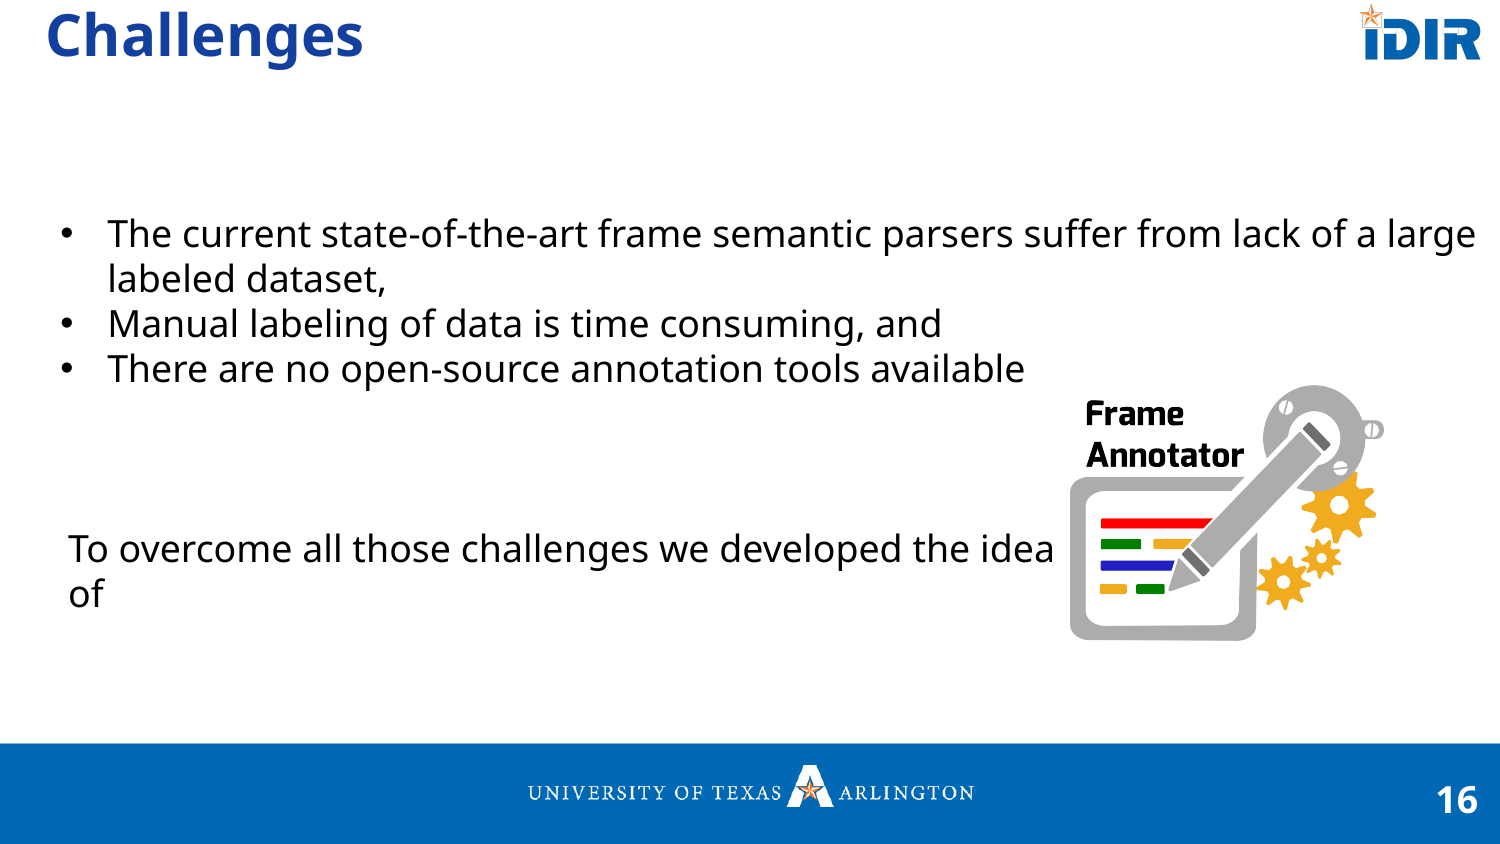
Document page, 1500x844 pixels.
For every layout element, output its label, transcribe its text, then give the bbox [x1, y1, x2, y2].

text_box The current state-of-the-art frame semantic parsers suffer from lack of a large labeled dataset, Manual labeling of data is time consuming, and There are no open-source annotation tools available [45, 202, 1494, 443]
text_box Challenges [30, 0, 963, 65]
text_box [67, 385, 1385, 642]
picture [0, 0, 1500, 844]
slide_number 16 [1143, 768, 1494, 827]
